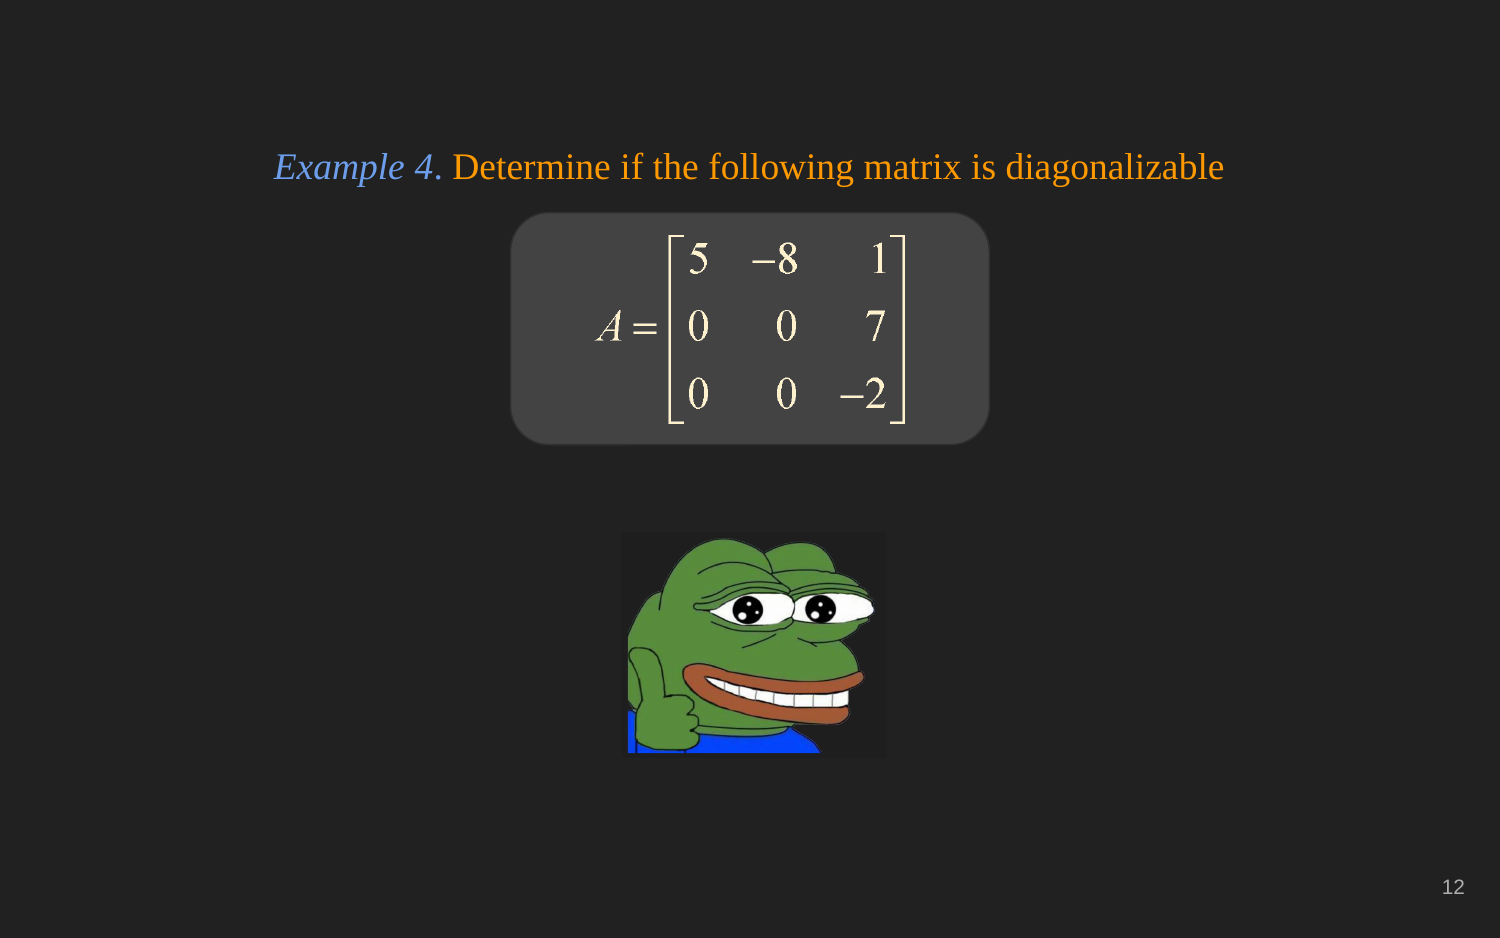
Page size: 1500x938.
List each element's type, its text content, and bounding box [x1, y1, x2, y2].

slide_number ‹#› [1389, 849, 1480, 922]
text_box Example 4. Determine if the following matrix is diagonalizable [72, 120, 1428, 208]
text_box [510, 212, 990, 445]
picture [589, 227, 911, 430]
picture [621, 532, 887, 758]
